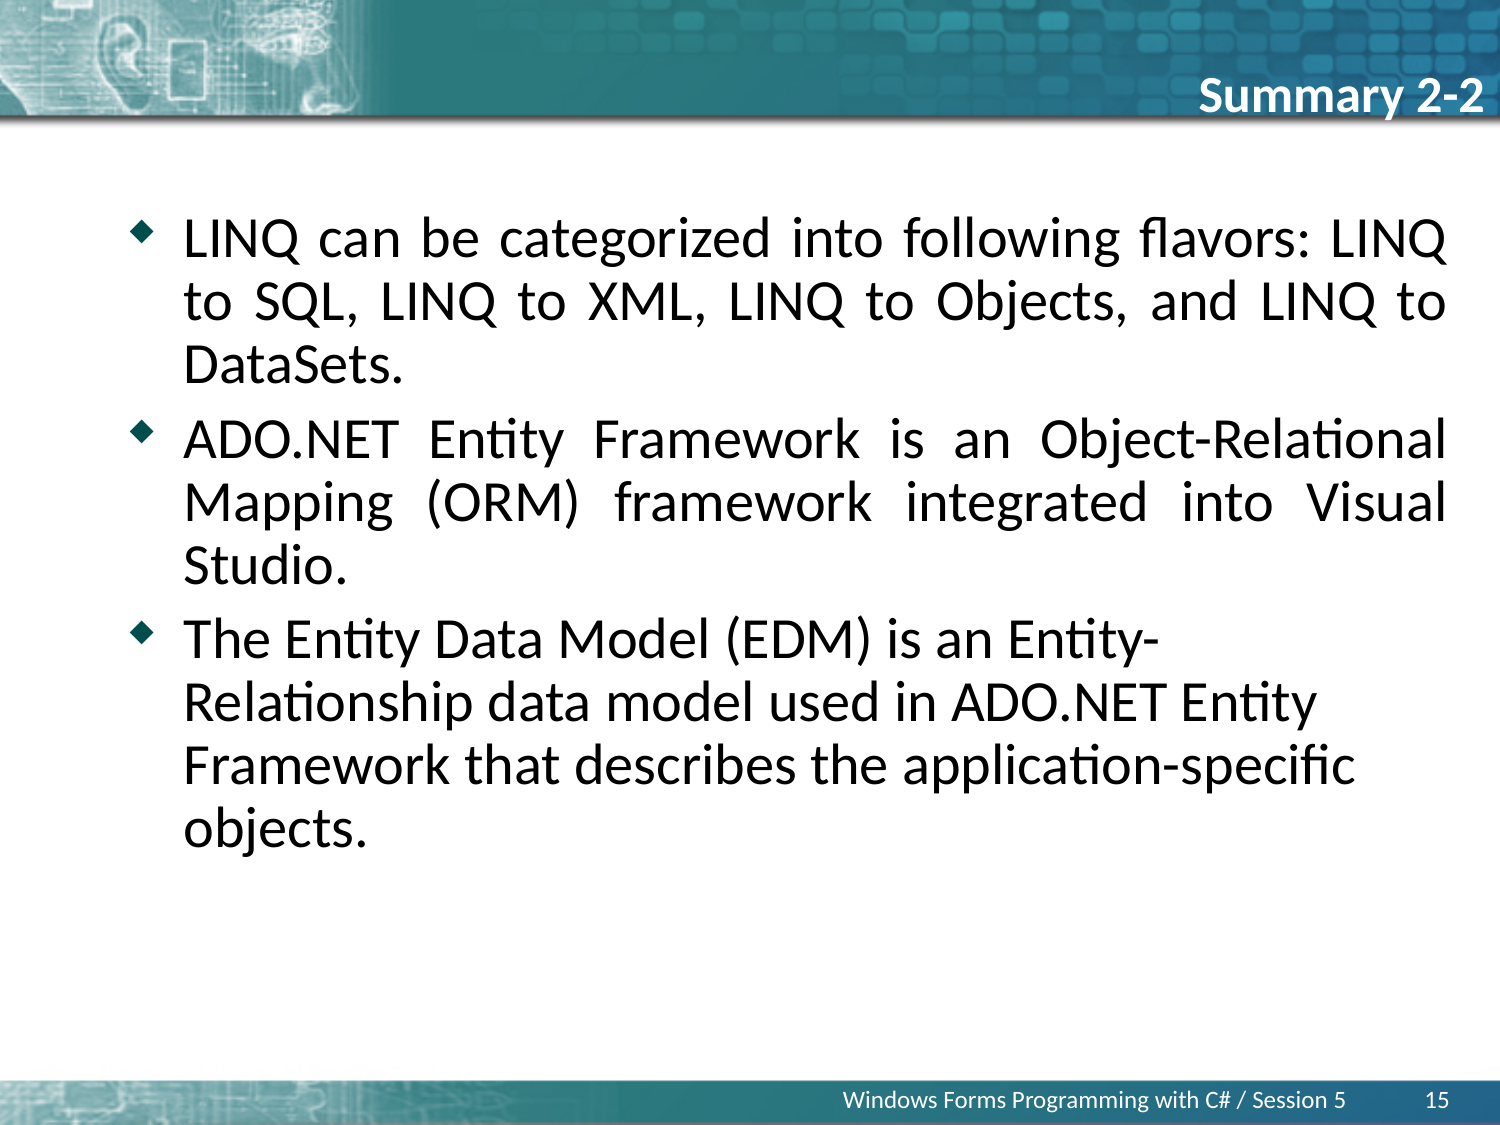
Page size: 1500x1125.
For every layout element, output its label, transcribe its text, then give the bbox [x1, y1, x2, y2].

slide_number 15 [1337, 1084, 1465, 1113]
footer Windows Forms Programming with C# / Session 5 [375, 1084, 1337, 1113]
title Summary 2-2 [150, 57, 1500, 125]
text_box LINQ can be categorized into following flavors: LINQ to SQL, LINQ to XML, LINQ to Objects, and LINQ to DataSets. ADO.NET Entity Framework is an Object-Relational Mapping (ORM) framework integrated into Visual Studio. The Entity Data Model (EDM) is an Entity-Relationship data model used in ADO.NET Entity Framework that describes the application-specific objects. [112, 199, 1463, 1025]
picture [0, 0, 1500, 1125]
